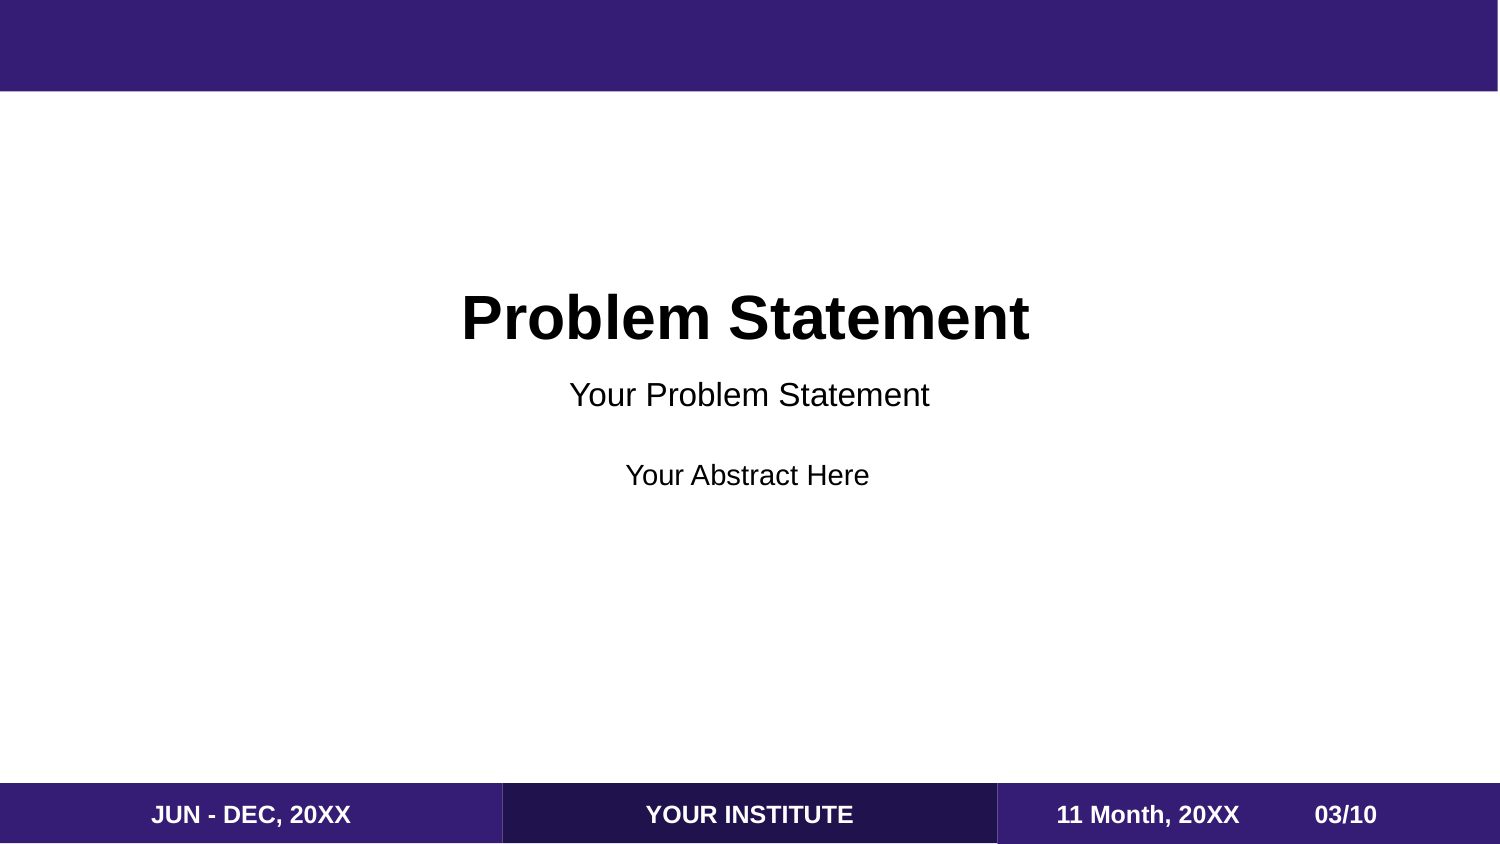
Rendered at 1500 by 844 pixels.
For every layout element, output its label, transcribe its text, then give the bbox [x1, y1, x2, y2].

text_box [0, 0, 1498, 92]
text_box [0, 782, 1500, 844]
text_box Your Problem Statement [0, 357, 1500, 428]
text_box Your Abstract Here [126, 440, 1370, 506]
text_box Problem Statement [446, 262, 1054, 357]
